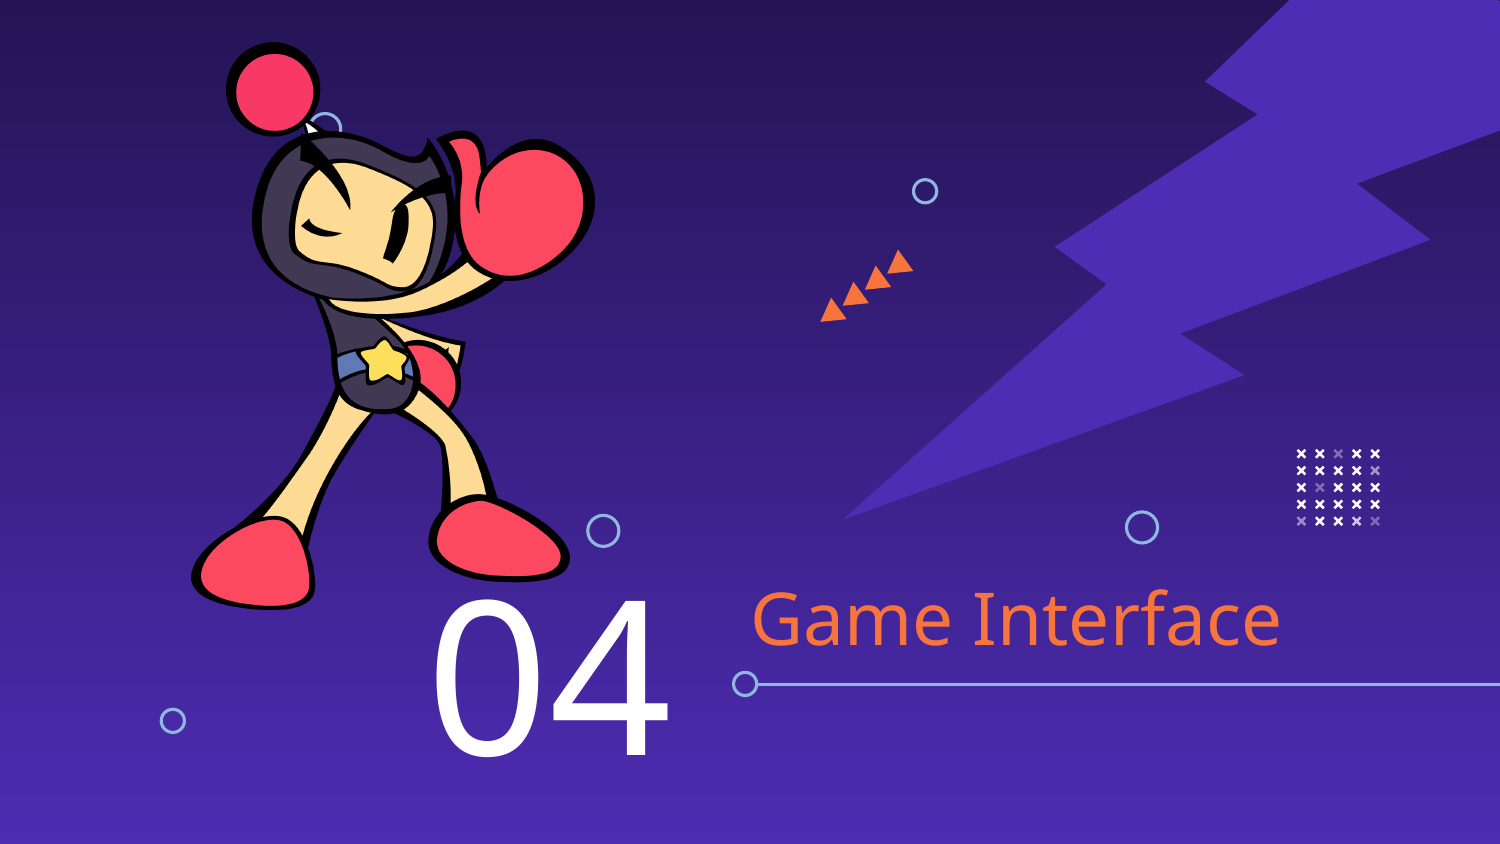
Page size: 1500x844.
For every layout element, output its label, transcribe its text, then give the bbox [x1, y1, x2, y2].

picture [191, 42, 595, 610]
title 04 [367, 740, 732, 767]
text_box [160, 113, 1384, 733]
